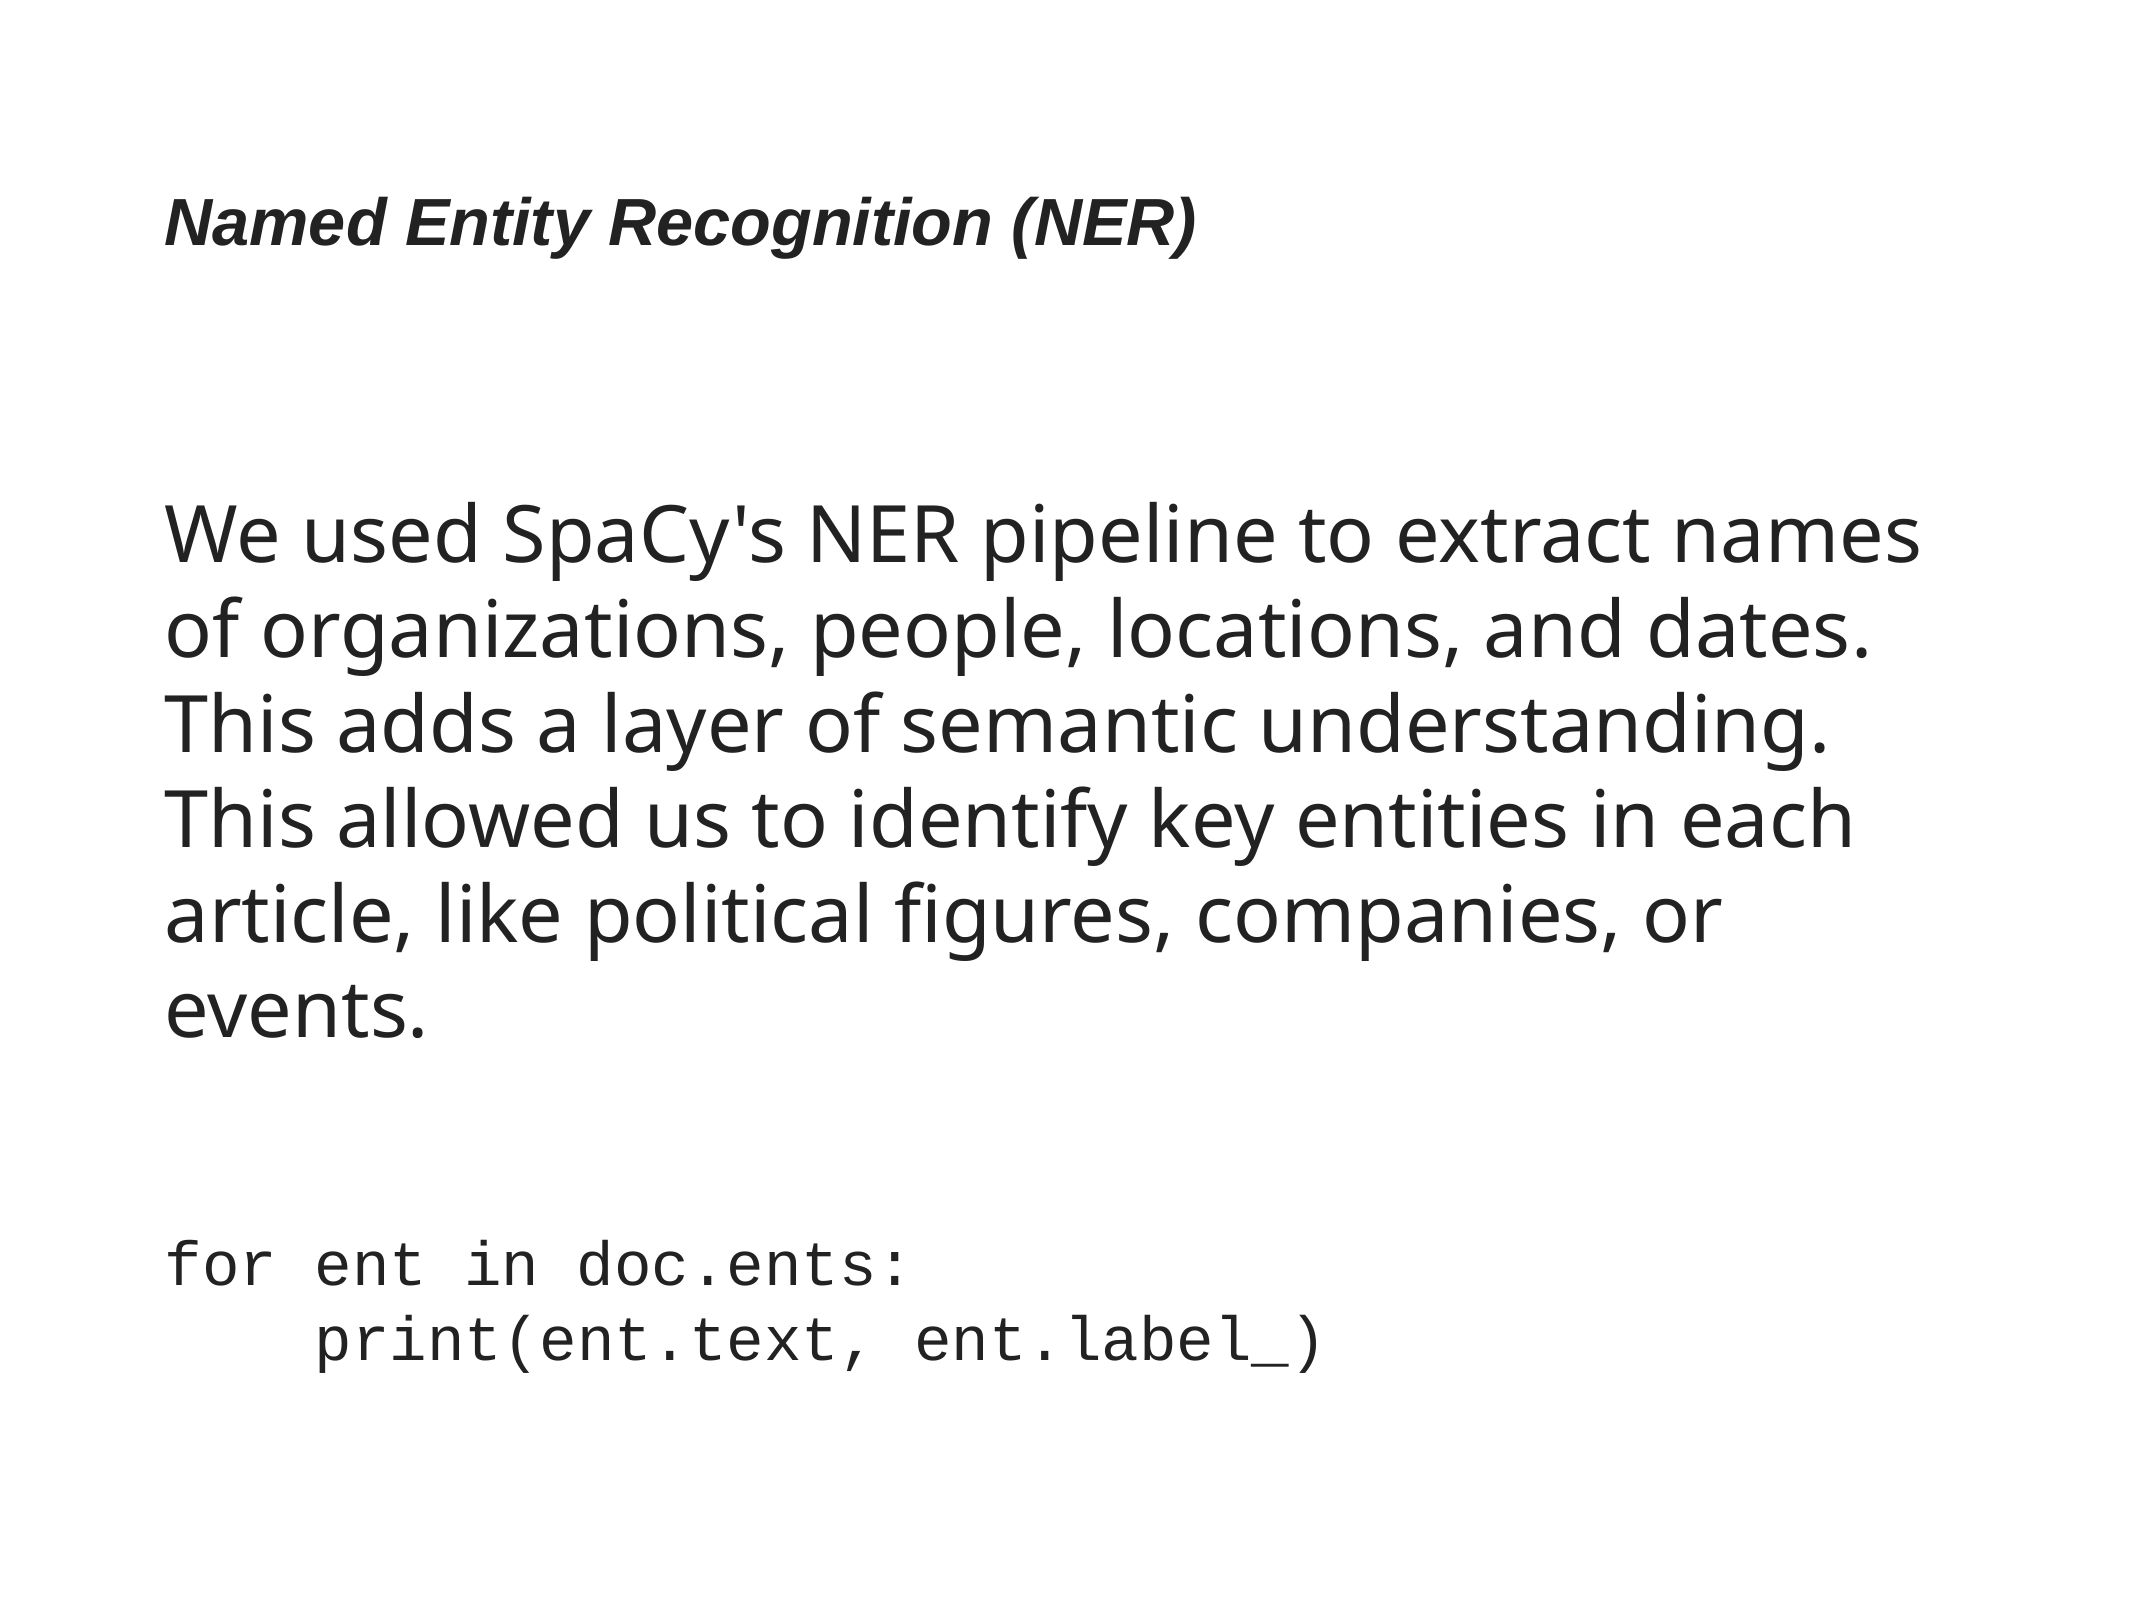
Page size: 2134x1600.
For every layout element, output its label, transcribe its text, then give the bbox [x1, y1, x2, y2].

title Named Entity Recognition (NER) [155, 41, 1978, 397]
list We used SpaCy's NER pipeline to extract names of organizations, people, locations, and dates. This adds a layer of semantic understanding. This allowed us to identify key entities in each article, like political figures, companies, or events. for ent in doc.ents: print(ent.text, ent.label_) [155, 424, 1978, 1457]
